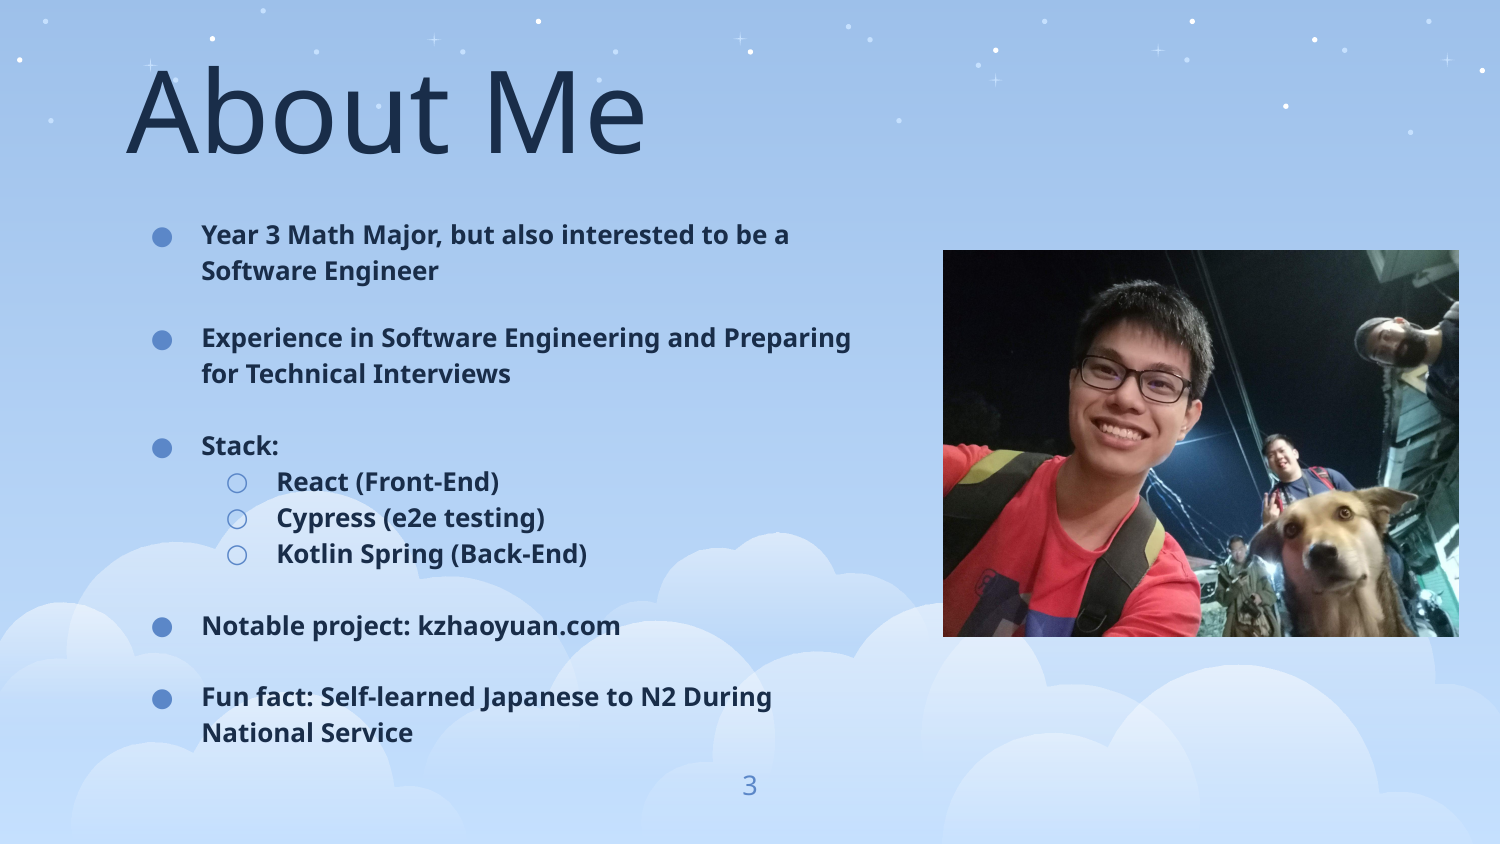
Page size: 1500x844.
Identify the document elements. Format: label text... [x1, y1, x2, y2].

slide_number ‹#› [705, 754, 795, 819]
subtitle Year 3 Math Major, but also interested to be a Software Engineer Experience in Software Engineering and Preparing for Technical Interviews Stack: React (Front-End) Cypress (e2e testing) Kotlin Spring (Back-End) Notable project: kzhaoyuan.com Fun fact: Self-learned Japanese to N2 During National Service [126, 213, 892, 755]
picture [943, 250, 1459, 638]
title About Me [126, 18, 755, 178]
